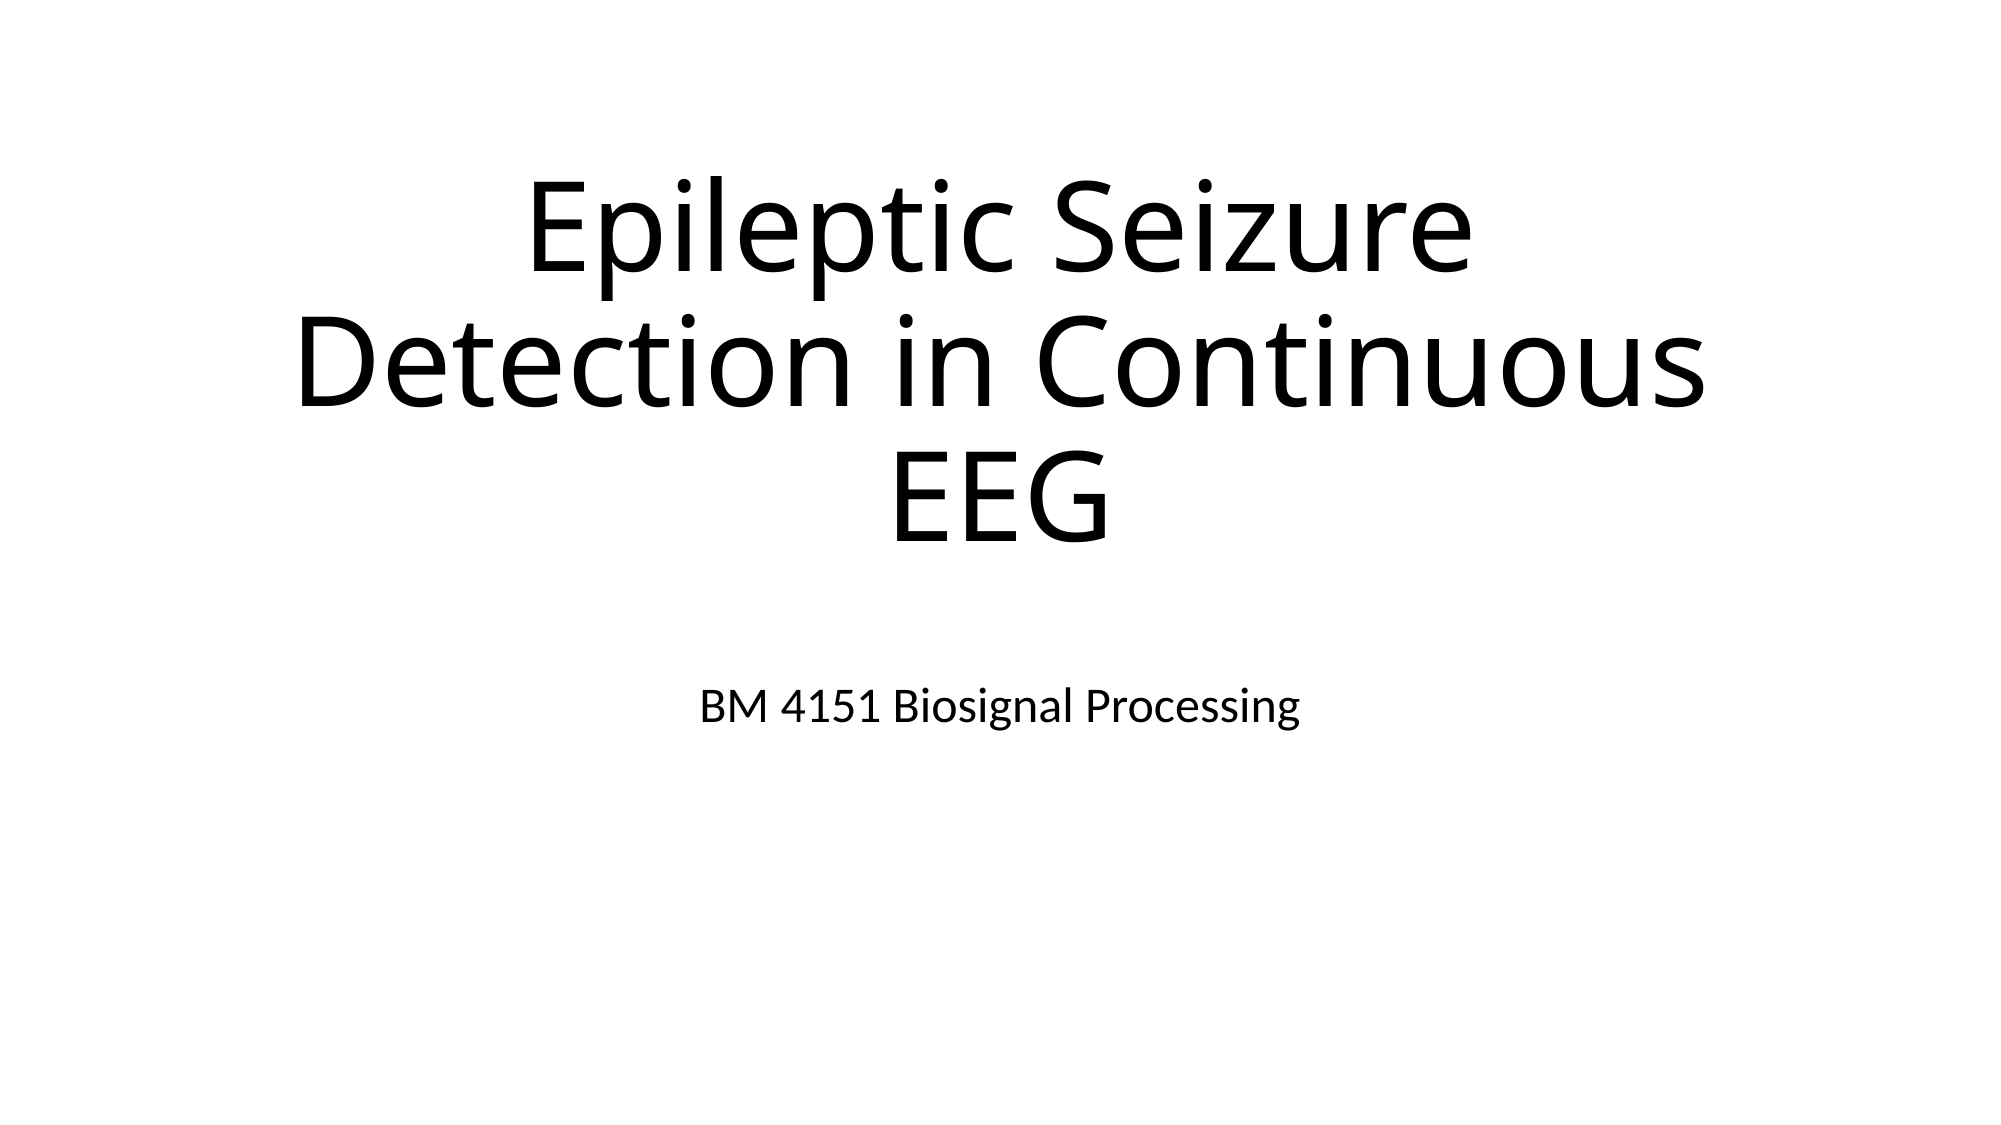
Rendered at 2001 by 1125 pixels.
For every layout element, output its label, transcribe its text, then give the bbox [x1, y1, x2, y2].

title Epileptic Seizure Detection in Continuous EEG [249, 184, 1750, 576]
subtitle BM 4151 Biosignal Processing [249, 590, 1750, 863]
